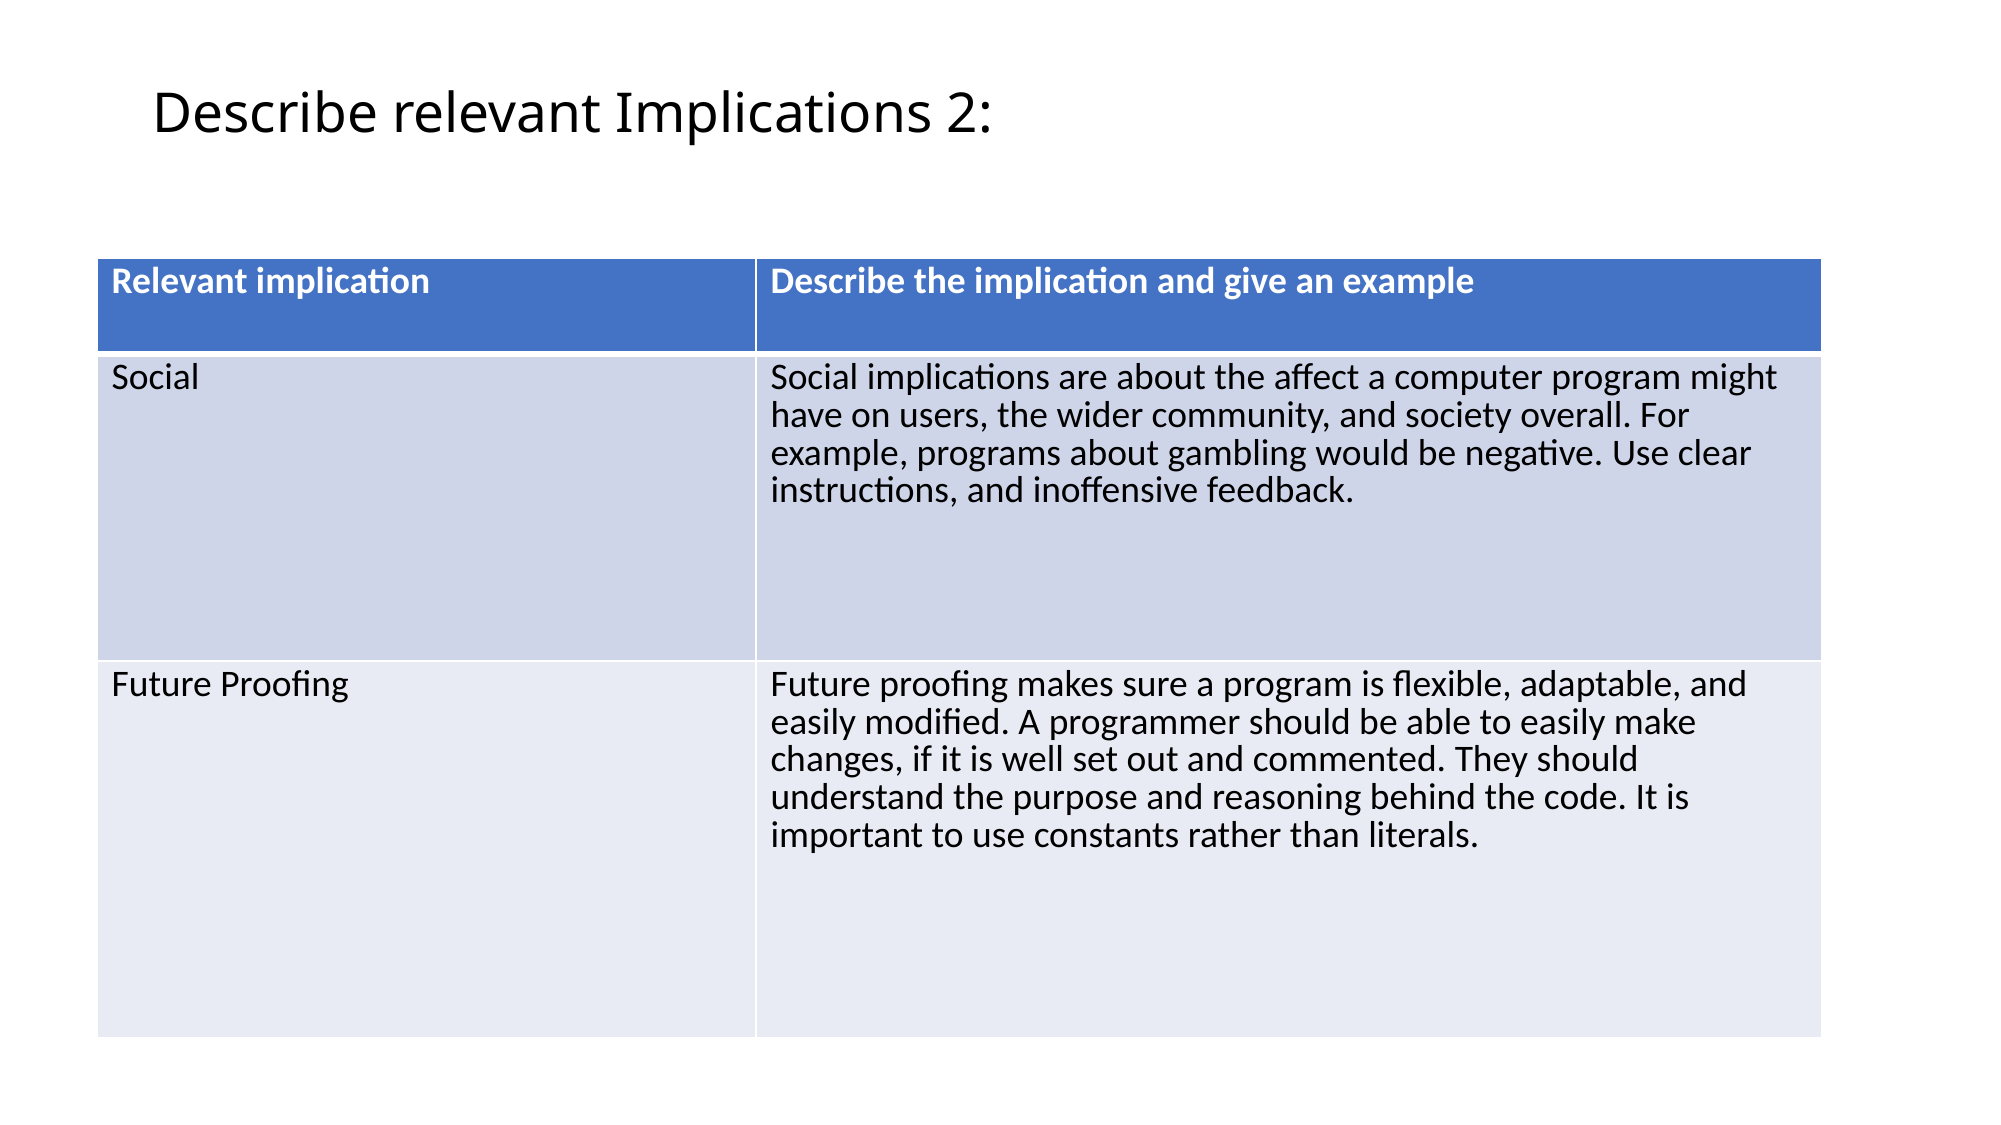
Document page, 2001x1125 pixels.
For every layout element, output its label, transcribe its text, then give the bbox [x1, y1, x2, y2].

table_cell Future Proofing [98, 662, 755, 1037]
table_cell Future proofing makes sure a program is flexible, adaptable, and easily modified. A programmer should be able to easily make changes, if it is well set out and commented. They should understand the purpose and reasoning behind the code. It is important to use constants rather than literals. [757, 662, 1821, 1037]
table_header Describe the implication and give an example [757, 259, 1821, 351]
title Describe relevant Implications 2: [137, 59, 1863, 152]
table_header Relevant implication [98, 259, 755, 351]
table_cell Social [98, 357, 755, 660]
table_cell Social implications are about the affect a computer program might have on users, the wider community, and society overall. For example, programs about gambling would be negative. Use clear instructions, and inoffensive feedback. [757, 357, 1821, 660]
